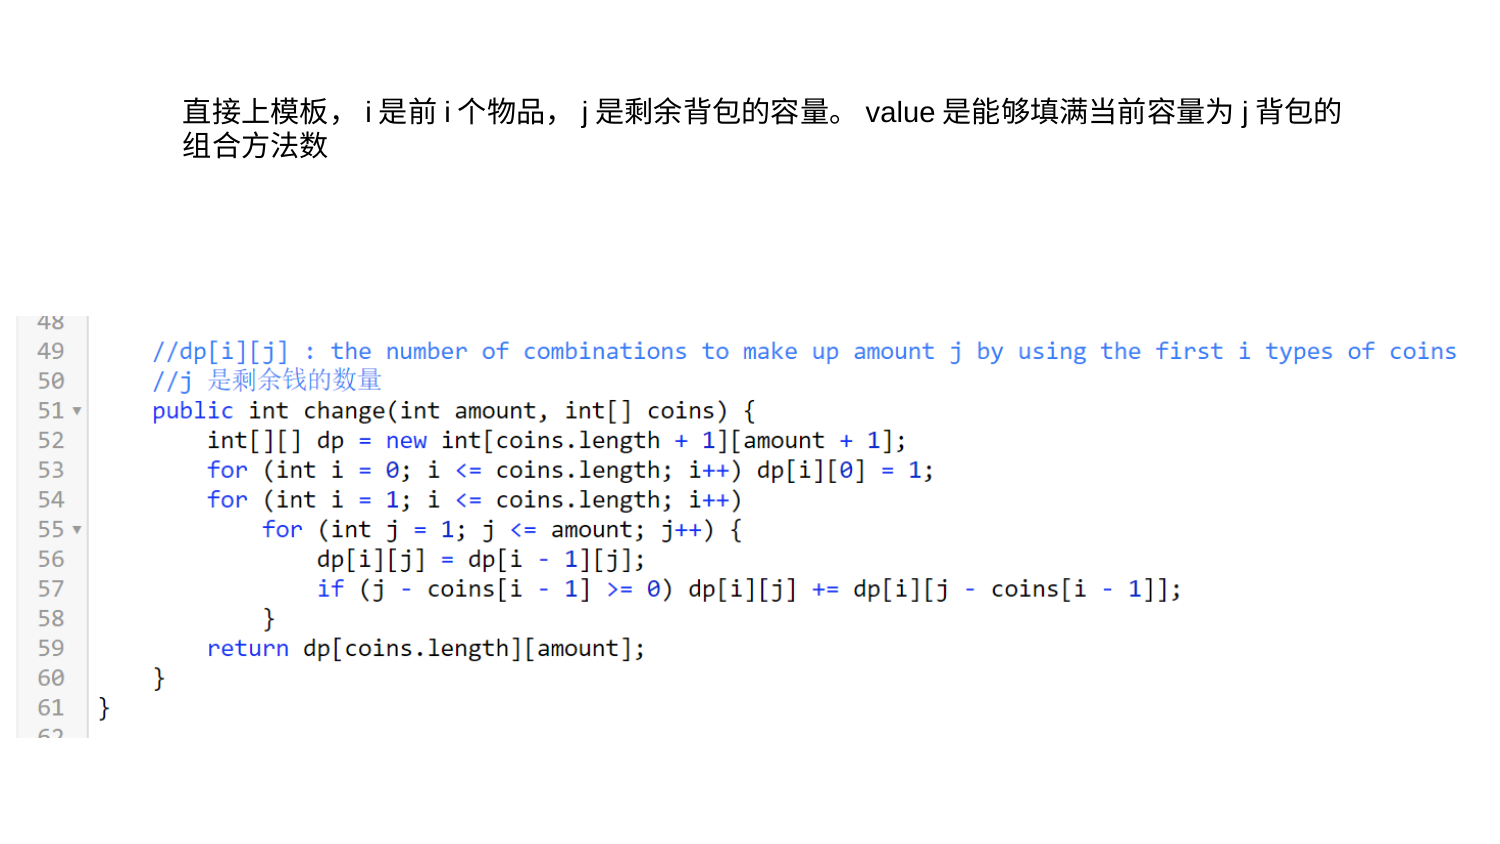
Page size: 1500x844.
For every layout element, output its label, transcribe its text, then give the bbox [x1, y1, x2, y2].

picture [0, 316, 1500, 738]
text_box 直接上模板，i是前i个物品，j是剩余背包的容量。value是能够填满当前容量为j背包的组合方法数 [168, 77, 1372, 219]
